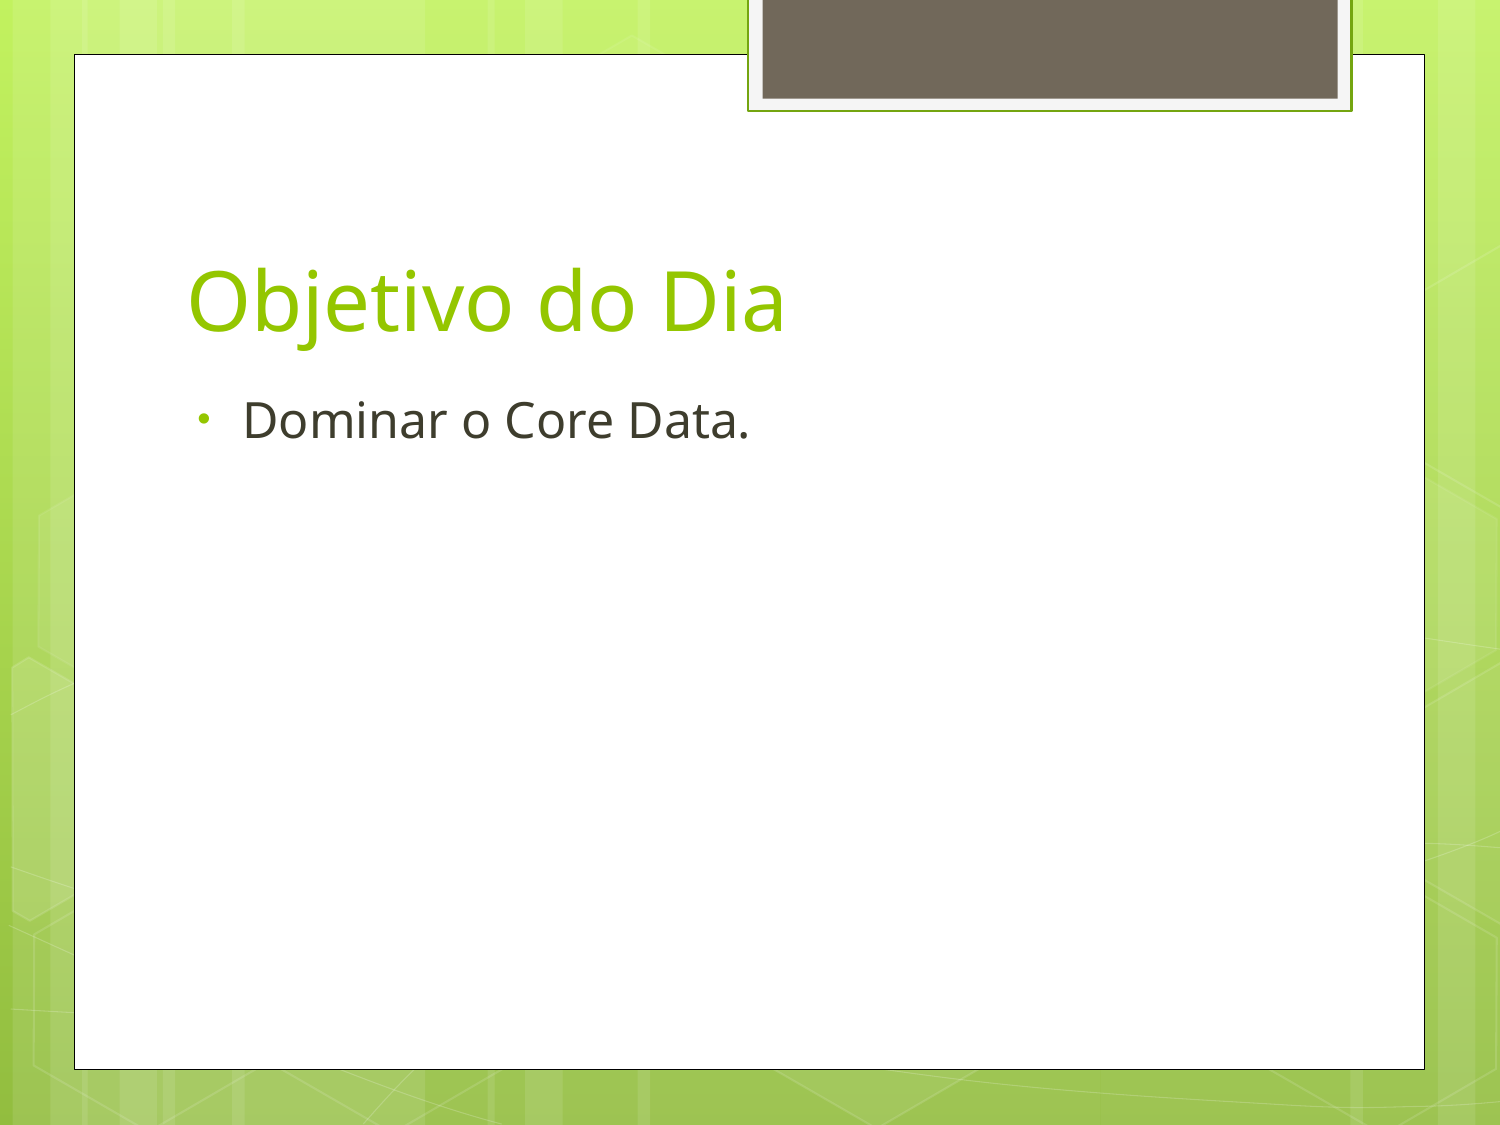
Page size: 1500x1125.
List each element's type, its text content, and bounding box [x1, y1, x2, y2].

list Dominar o Core Data. [171, 381, 1283, 957]
title Objetivo do Dia [171, 168, 1324, 357]
